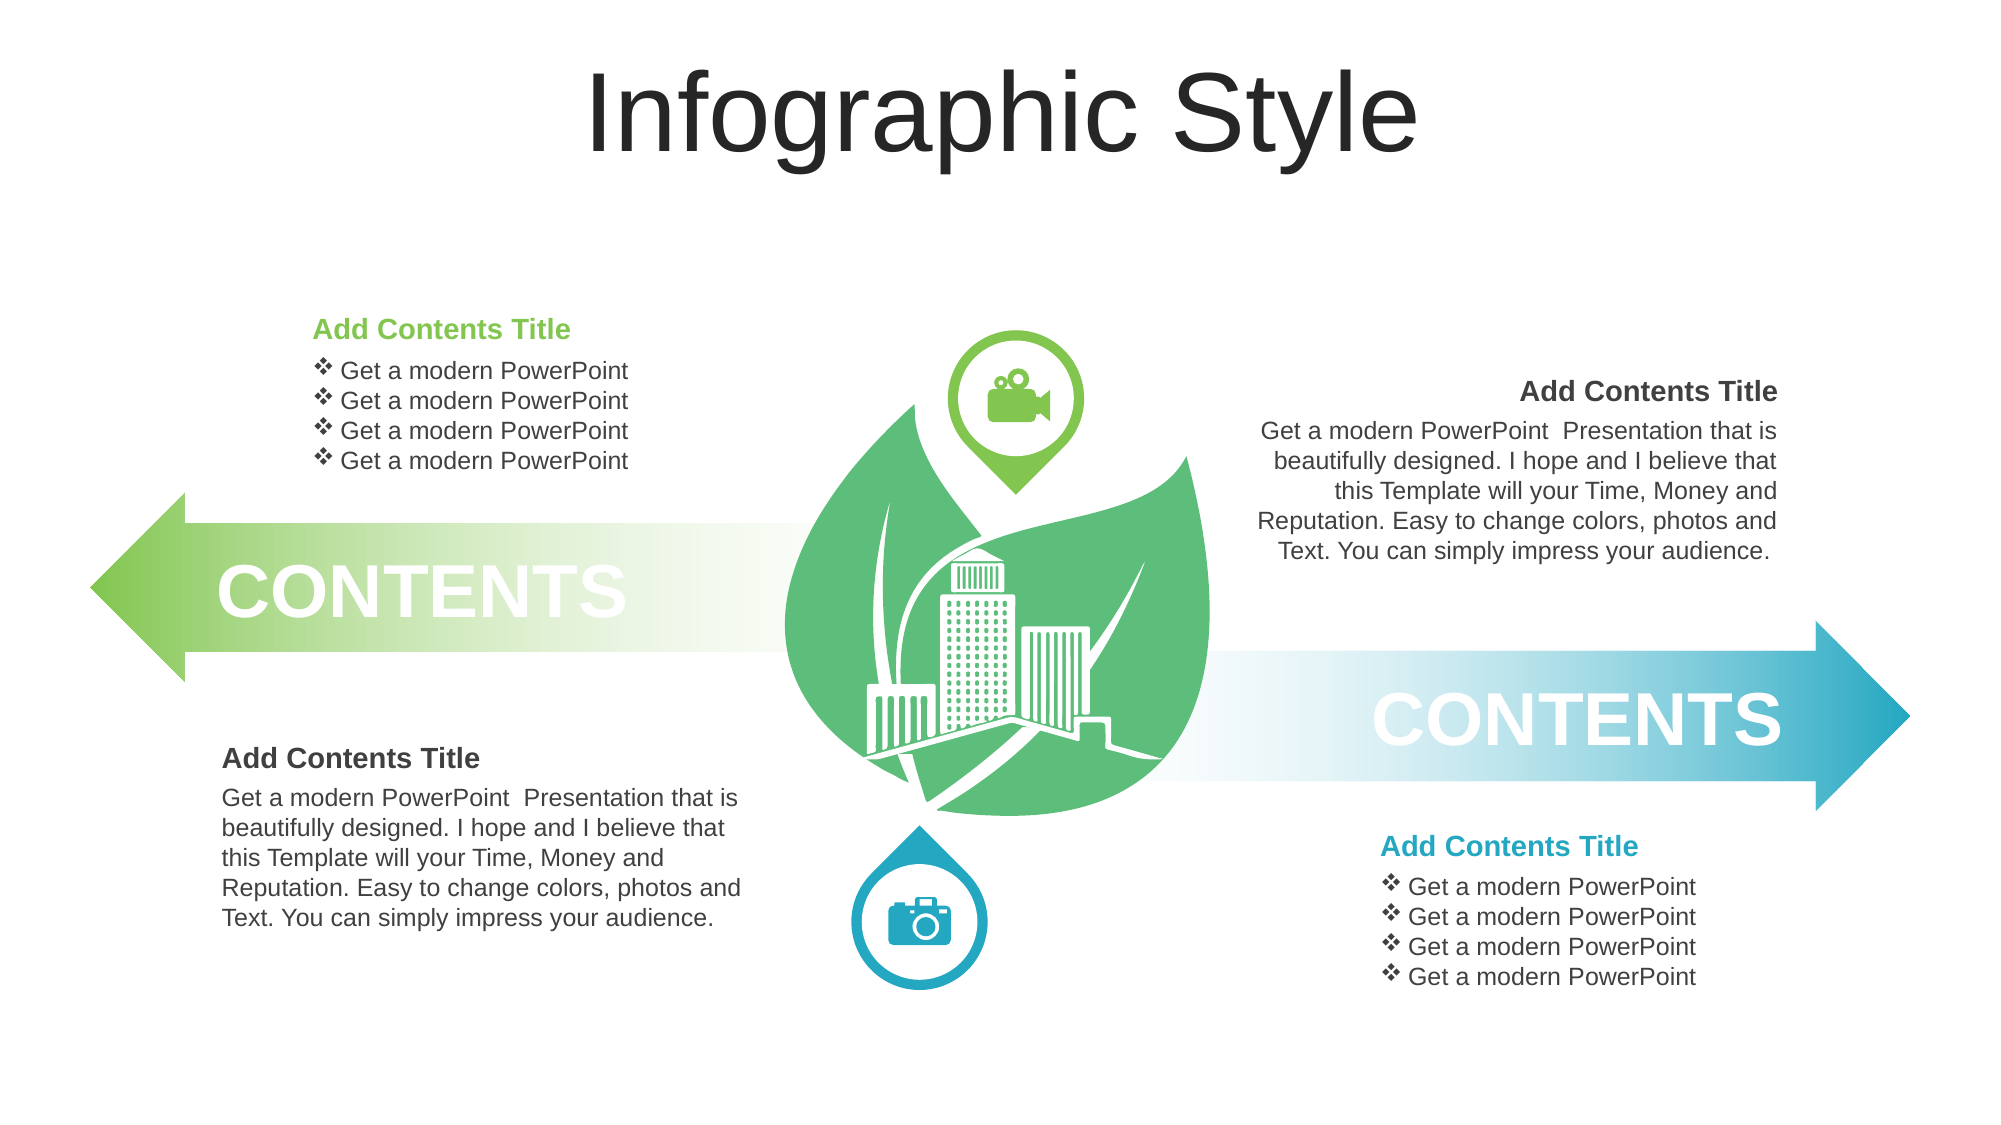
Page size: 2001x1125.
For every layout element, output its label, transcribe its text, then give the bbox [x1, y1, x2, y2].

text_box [947, 330, 1085, 365]
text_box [297, 303, 706, 365]
list Infographic Style [53, 55, 1952, 175]
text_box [851, 941, 988, 990]
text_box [1365, 941, 1774, 1000]
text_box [206, 365, 1794, 941]
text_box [1794, 620, 1910, 810]
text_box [90, 492, 206, 682]
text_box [784, 404, 1210, 816]
